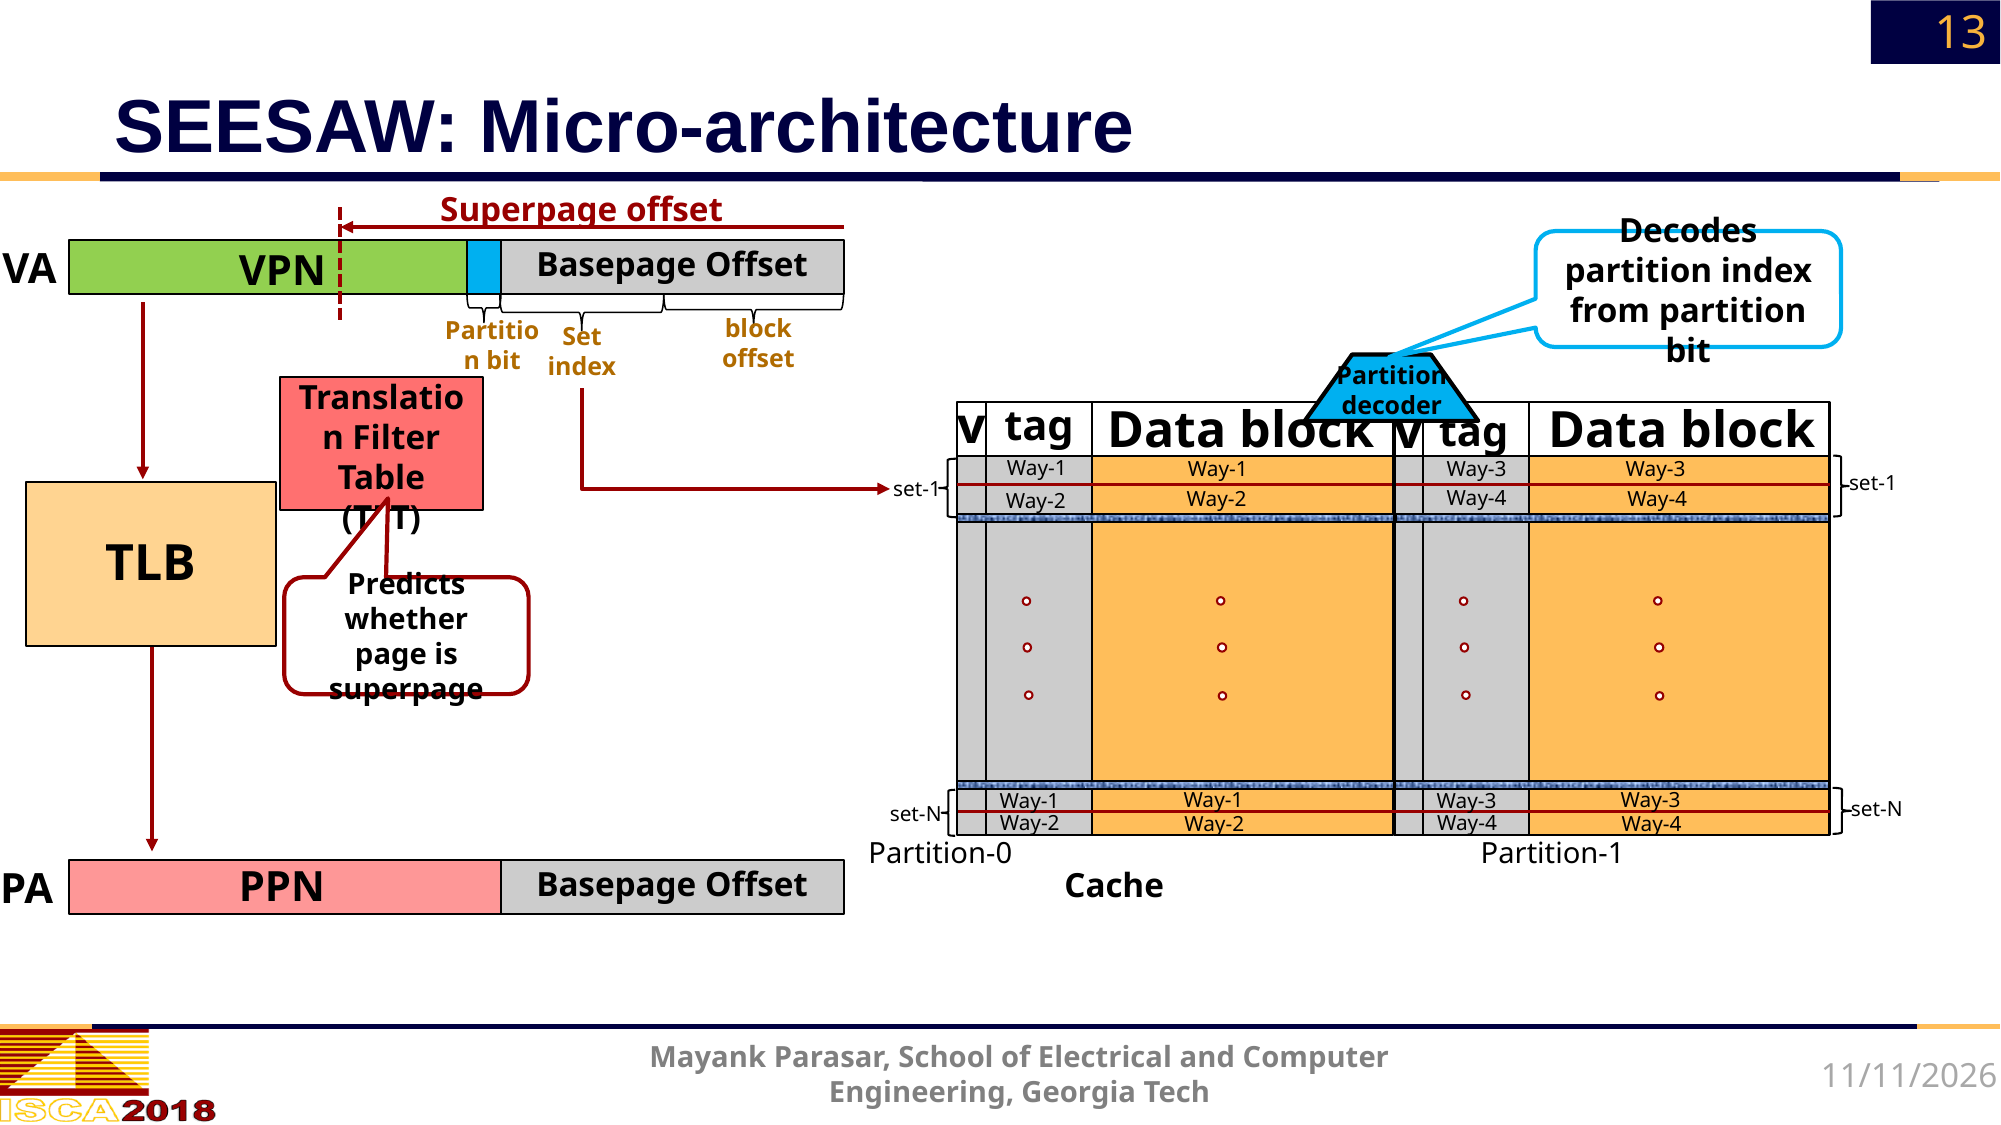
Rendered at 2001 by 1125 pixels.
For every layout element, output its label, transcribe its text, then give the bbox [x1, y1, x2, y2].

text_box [277, 368, 486, 511]
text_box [869, 385, 1396, 844]
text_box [25, 481, 277, 647]
text_box [464, 237, 504, 293]
text_box PPN [223, 851, 341, 917]
text_box block offset [787, 304, 834, 380]
text_box [787, 291, 846, 296]
text_box VA [0, 233, 72, 299]
text_box Basepage Offset [490, 235, 855, 291]
text_box Cache [1041, 857, 1196, 912]
text_box [498, 911, 846, 916]
title SEESAW: Micro-architecture [99, 24, 1736, 175]
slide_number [1805, 1047, 2000, 1107]
text_box Partition-0 [839, 826, 1049, 877]
text_box [464, 292, 504, 307]
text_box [685, 284, 787, 594]
text_box PA [0, 854, 69, 920]
text_box [661, 296, 685, 312]
text_box Superpage offset [425, 180, 739, 226]
text_box Superpage offset [425, 228, 739, 236]
text_box Partition bit [423, 307, 562, 382]
footer Mayank Parasar, School of Electrical and Computer Engineering, Georgia Tech [559, 1031, 1480, 1092]
text_box Decodes partition index from partition bit [1398, 228, 1844, 351]
text_box [504, 291, 685, 296]
text_box Predicts whether page is superpage [282, 511, 531, 697]
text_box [1396, 388, 1923, 844]
text_box [502, 296, 664, 315]
text_box Set index [512, 313, 651, 389]
text_box [787, 296, 846, 312]
text_box VPN [223, 236, 339, 302]
text_box Partition-1 [1448, 844, 1657, 877]
text_box Basepage Offset [490, 855, 855, 911]
text_box [341, 857, 498, 916]
slide_number 13 [1868, 4, 2000, 64]
text_box [69, 857, 223, 916]
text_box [1304, 351, 1479, 429]
text_box [342, 237, 464, 296]
text_box [72, 237, 223, 296]
picture [0, 1029, 218, 1125]
